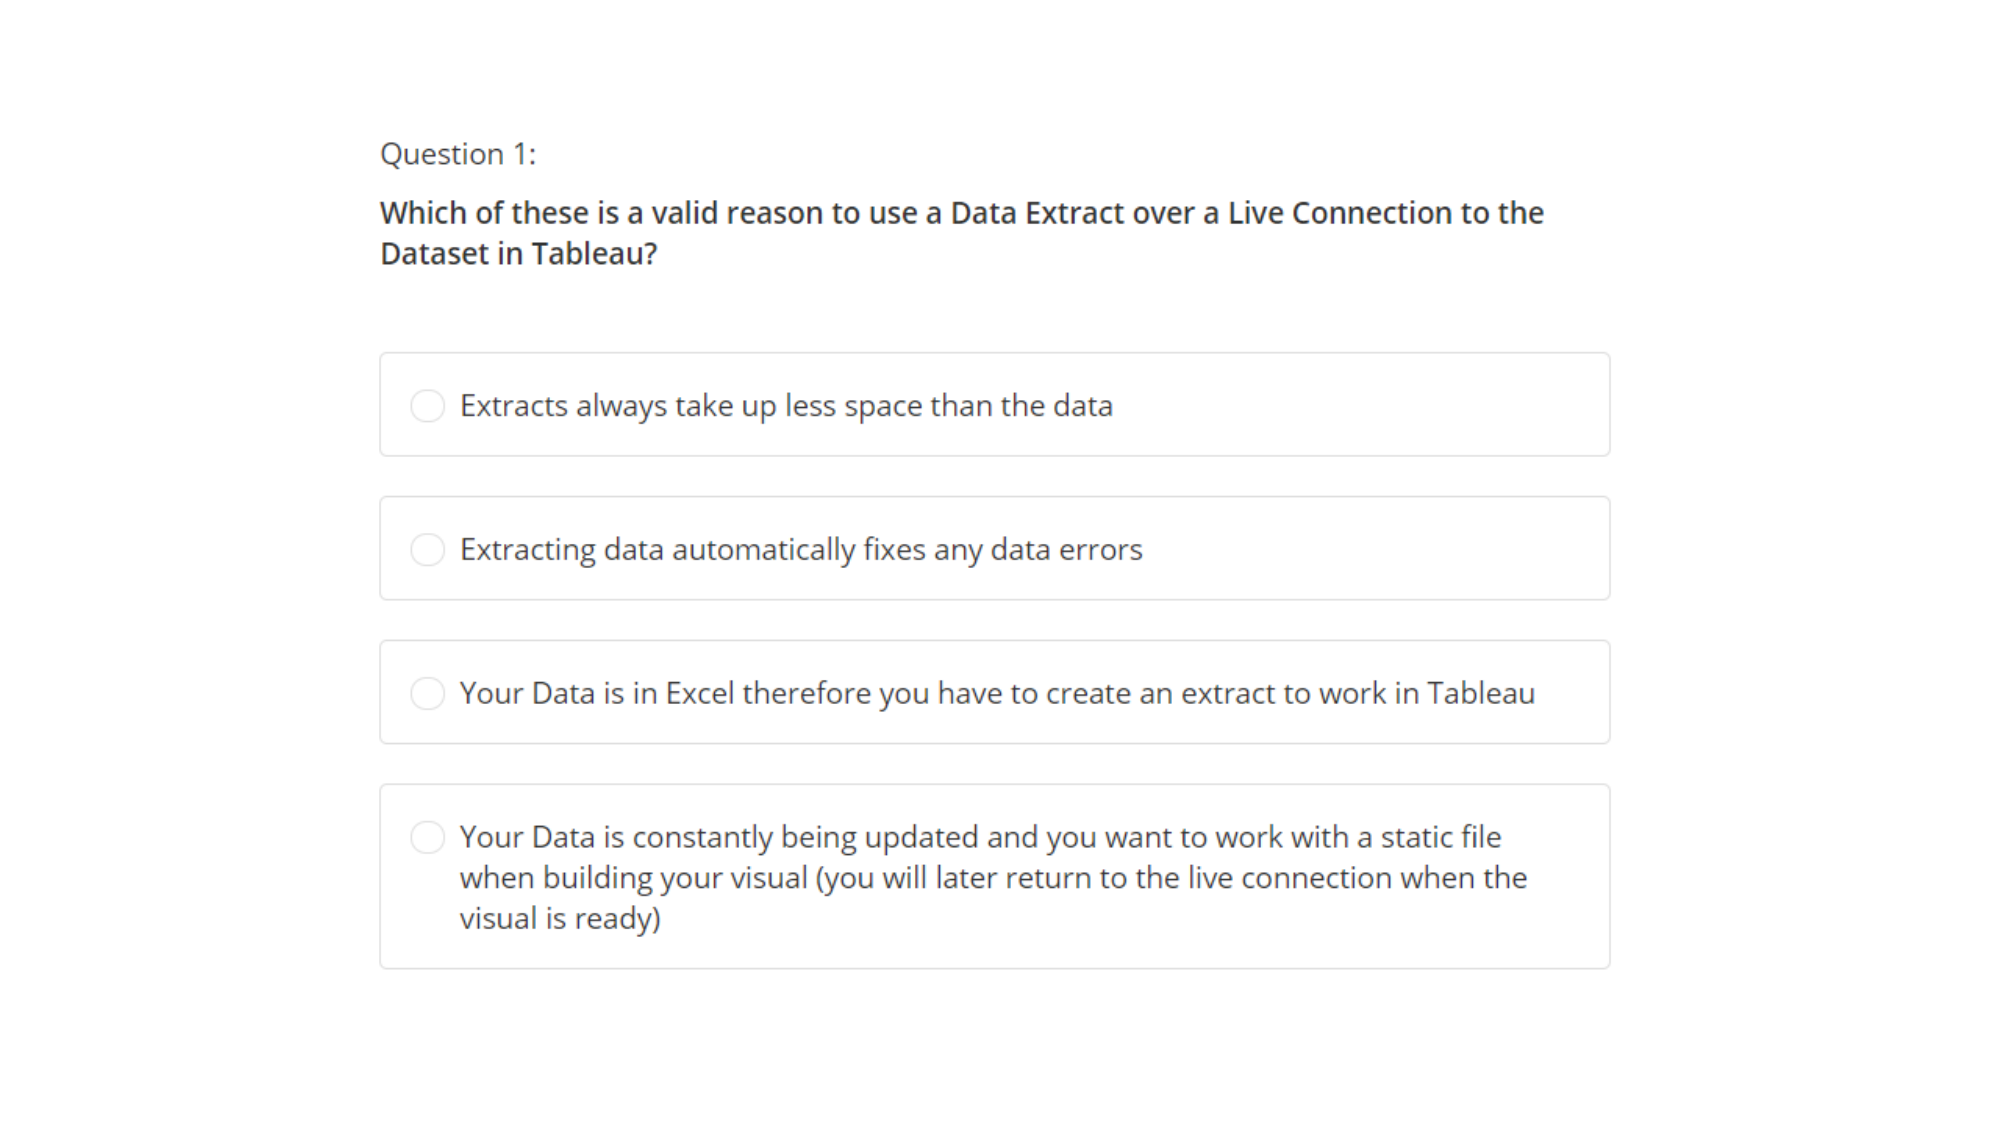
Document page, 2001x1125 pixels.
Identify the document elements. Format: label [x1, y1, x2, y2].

picture [353, 124, 1647, 1001]
